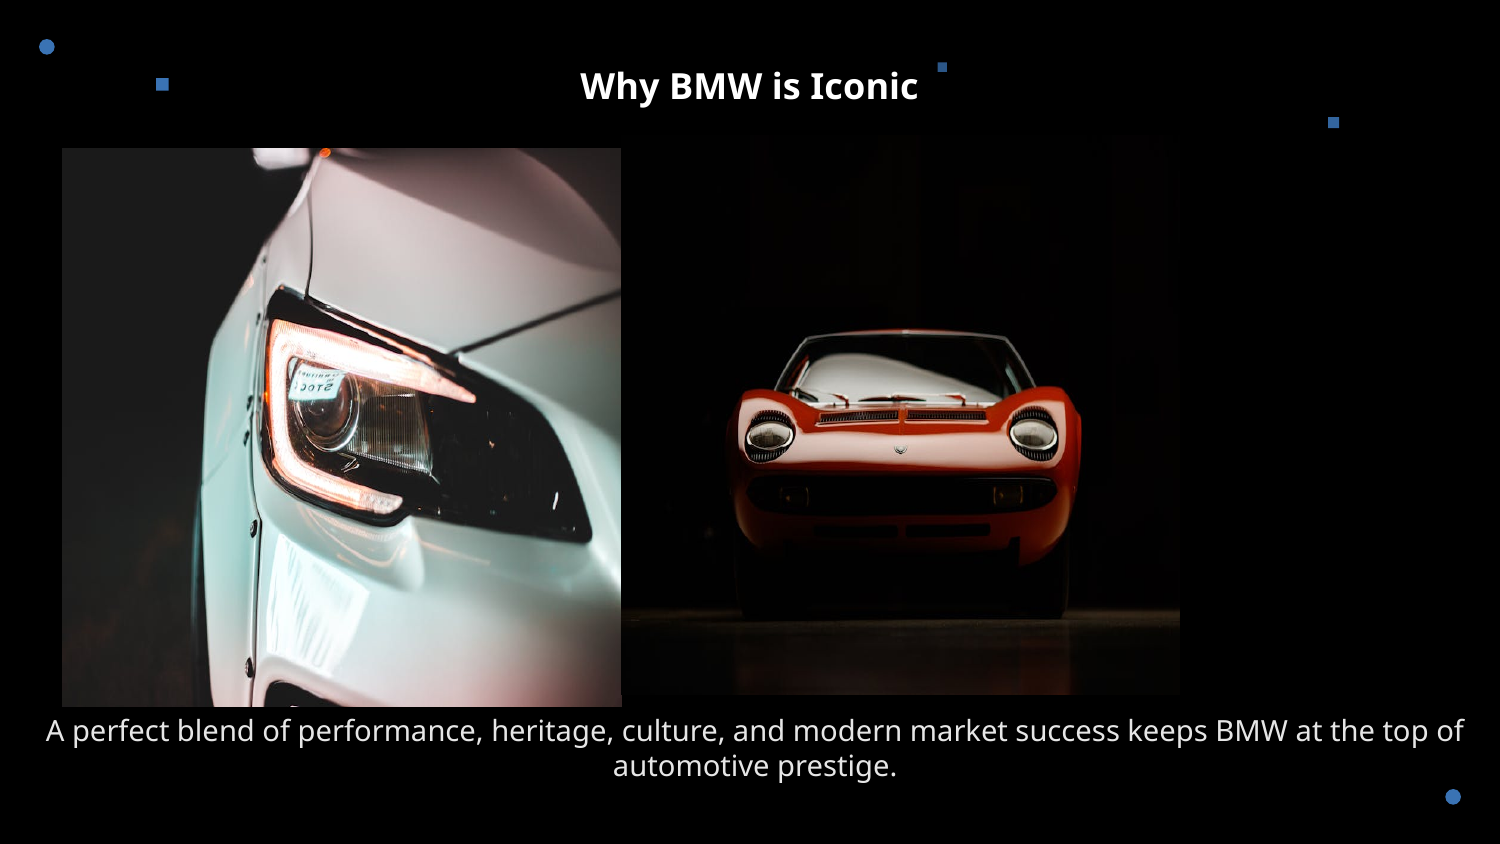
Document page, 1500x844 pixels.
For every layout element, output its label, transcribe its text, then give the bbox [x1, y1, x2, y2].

text_box A perfect blend of performance, heritage, culture, and modern market success keeps BMW at the top of automotive prestige. [11, 682, 1500, 813]
text_box Why BMW is Iconic [515, 42, 985, 128]
text_box [39, 39, 55, 55]
picture [62, 135, 1180, 708]
text_box [1445, 789, 1461, 805]
text_box [1328, 117, 1340, 129]
text_box [156, 78, 169, 91]
